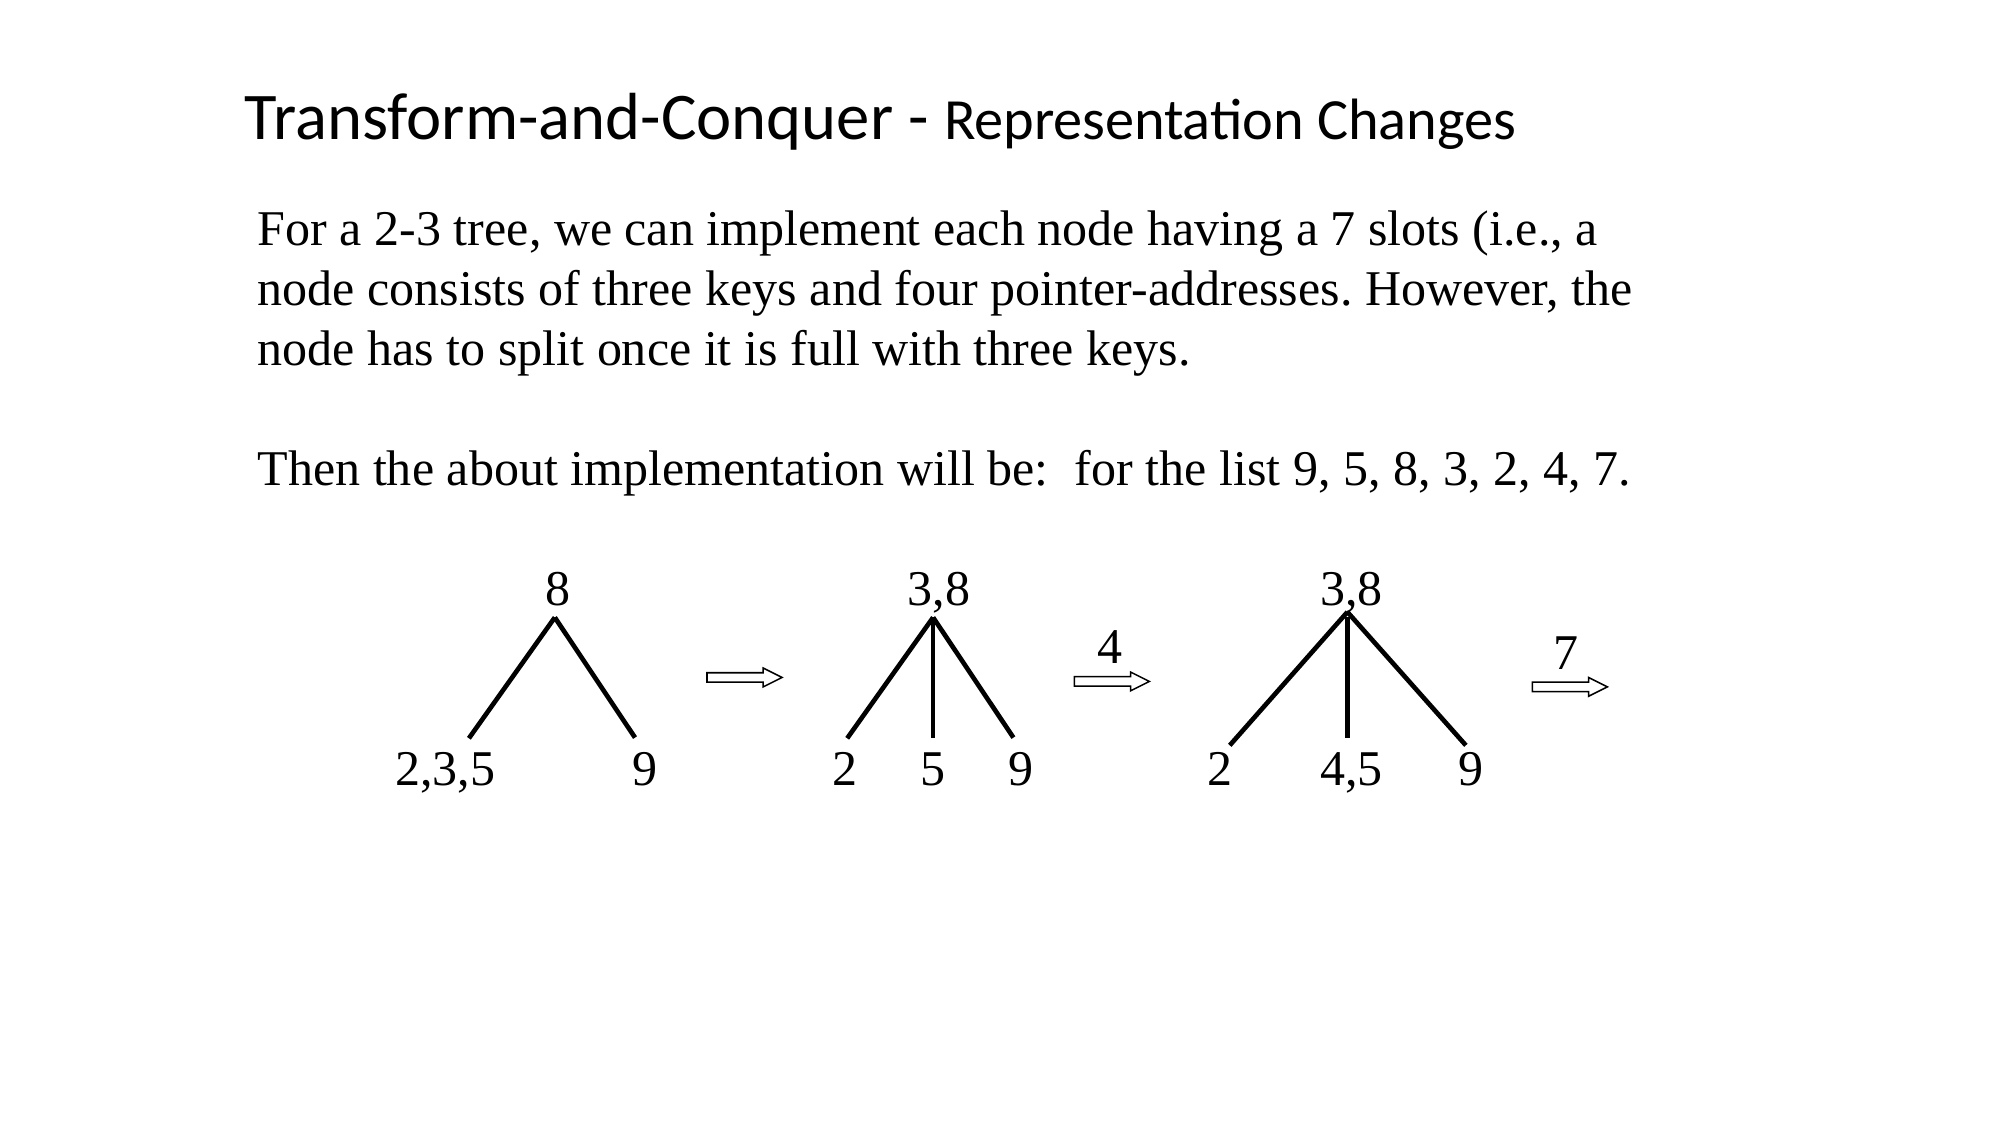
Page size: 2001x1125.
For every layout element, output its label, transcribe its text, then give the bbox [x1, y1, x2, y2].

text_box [1229, 611, 1347, 746]
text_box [934, 617, 1014, 738]
text_box [1532, 681, 1608, 697]
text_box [468, 617, 555, 739]
text_box 4 [1082, 605, 1141, 681]
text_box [554, 617, 635, 738]
text_box For a 2-3 tree, we can implement each node having a 7 slots (i.e., a node consists of three keys and four pointer-addresses. However, the node has to split once it is full with three keys. Then the about implementation will be: for the list 9, 5, 8, 3, 2, 4, 7. 8 3,8 3,8 2,3,5 9 2 5 9 2 4,5 9 [243, 187, 1666, 803]
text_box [1347, 611, 1466, 746]
text_box Transform-and-Conquer - Representation Changes [229, 65, 1558, 160]
text_box 7 [1538, 611, 1597, 687]
text_box [1074, 676, 1150, 691]
text_box [707, 668, 783, 687]
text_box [847, 617, 934, 739]
